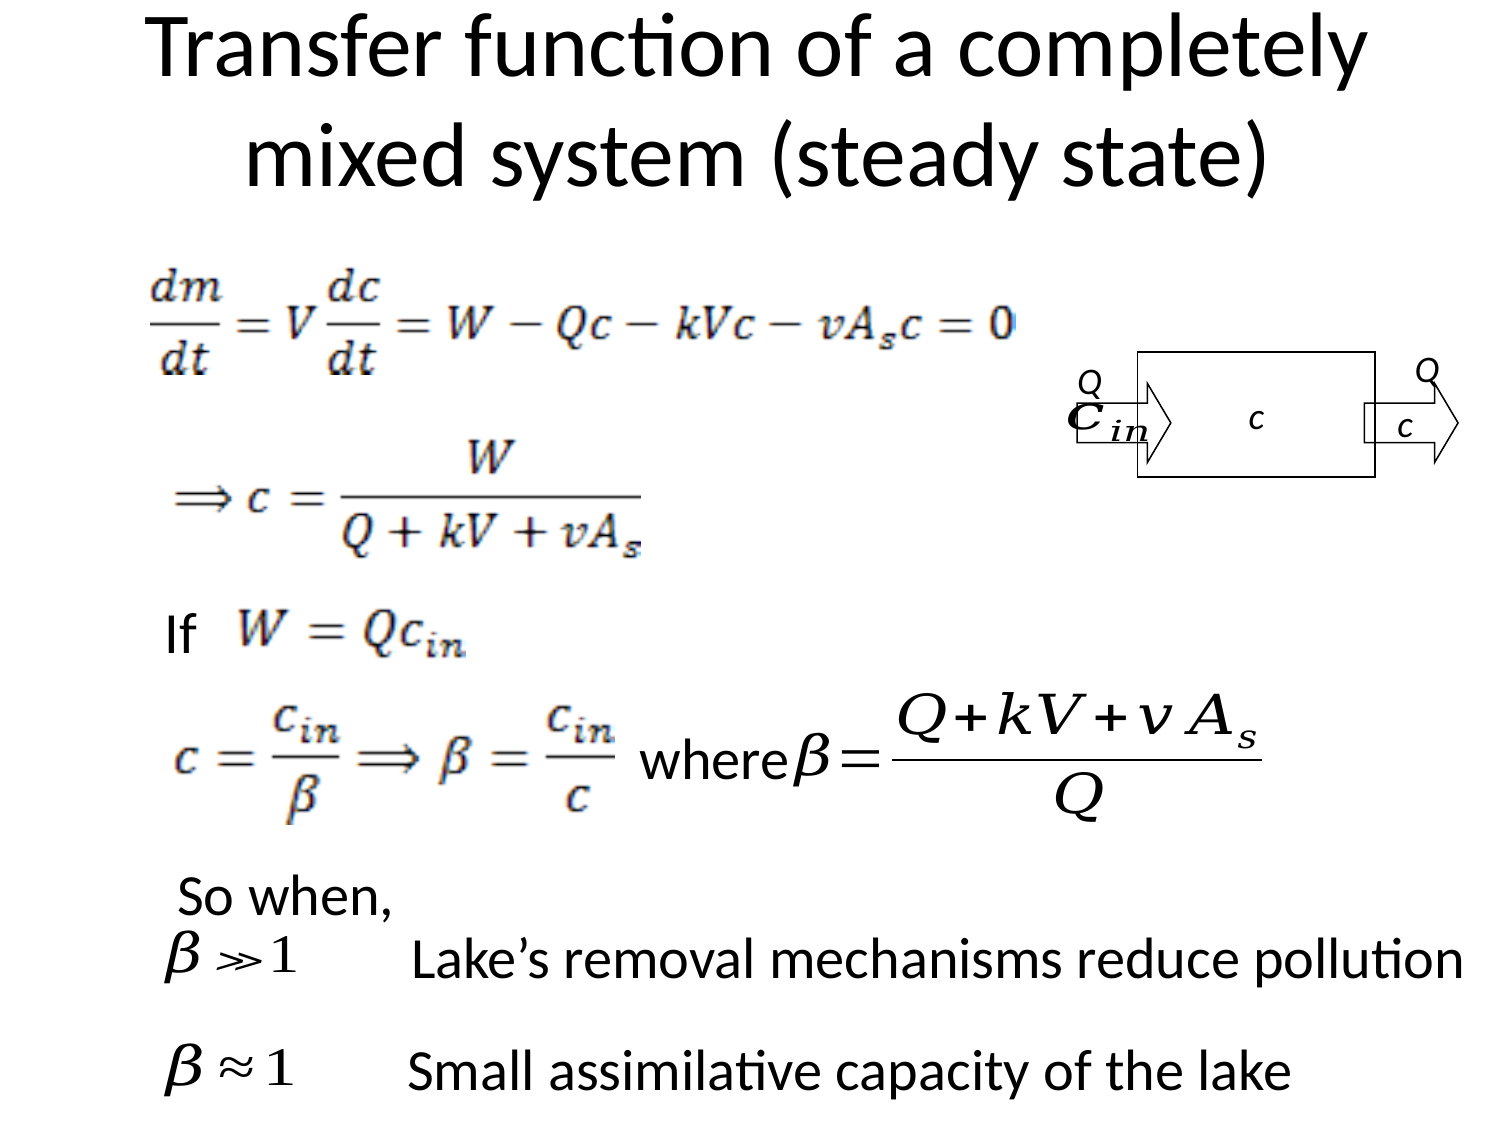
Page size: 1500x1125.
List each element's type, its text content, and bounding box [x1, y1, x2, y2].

text_box where [624, 714, 1100, 799]
text_box Q [1062, 349, 1117, 410]
picture [149, 262, 1017, 376]
text_box [131, 154, 1452, 1125]
text_box Lake’s removal mechanisms reduce pollution [396, 912, 1481, 998]
text_box Q [1399, 337, 1455, 398]
text_box Small assimilative capacity of the lake [392, 1025, 1308, 1110]
picture [174, 699, 615, 826]
text_box c [1137, 352, 1375, 478]
picture [174, 437, 641, 563]
text_box c [1364, 398, 1459, 463]
title Transfer function of a completely mixed system (steady state) [32, 39, 1483, 150]
text_box [1077, 383, 1171, 463]
text_box So when, [162, 849, 613, 935]
text_box If [150, 587, 1163, 673]
picture [237, 599, 466, 663]
